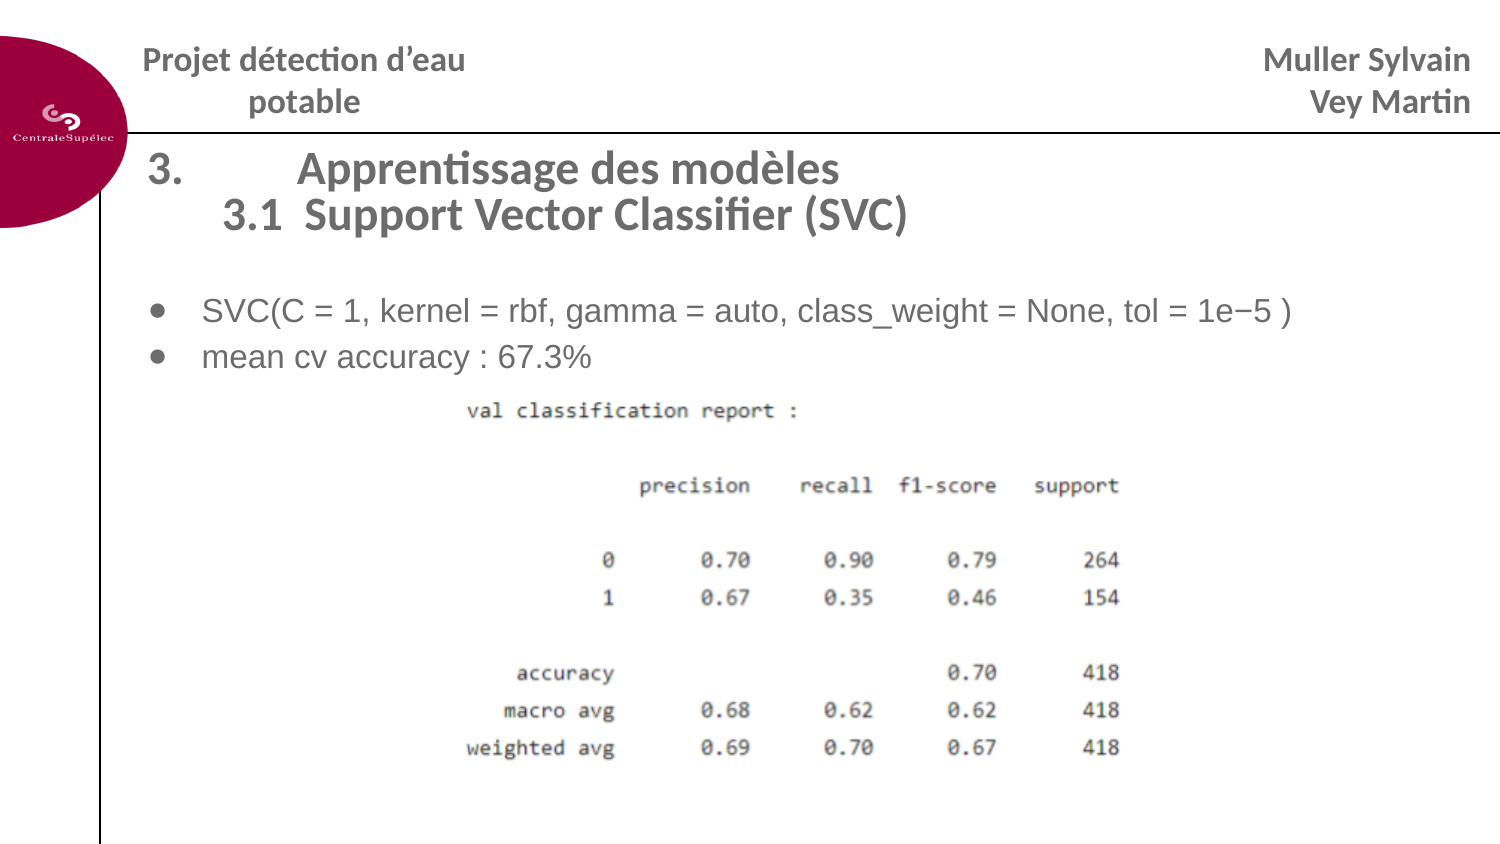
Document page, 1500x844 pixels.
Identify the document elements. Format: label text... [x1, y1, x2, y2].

list SVC(C = 1, kernel = rbf, gamma = auto, class_weight = None, tol = 1e−5 ) mean cv accuracy : 67.3% [126, 282, 1474, 436]
title Projet détection d’eau potable [132, 36, 477, 164]
title Muller Sylvain Vey Martin [1127, 36, 1472, 164]
picture [0, 0, 148, 244]
title 3. Apprentissage des modèles 3.1 Support Vector Classifier (SVC) [146, 148, 1472, 282]
picture [439, 395, 1161, 781]
